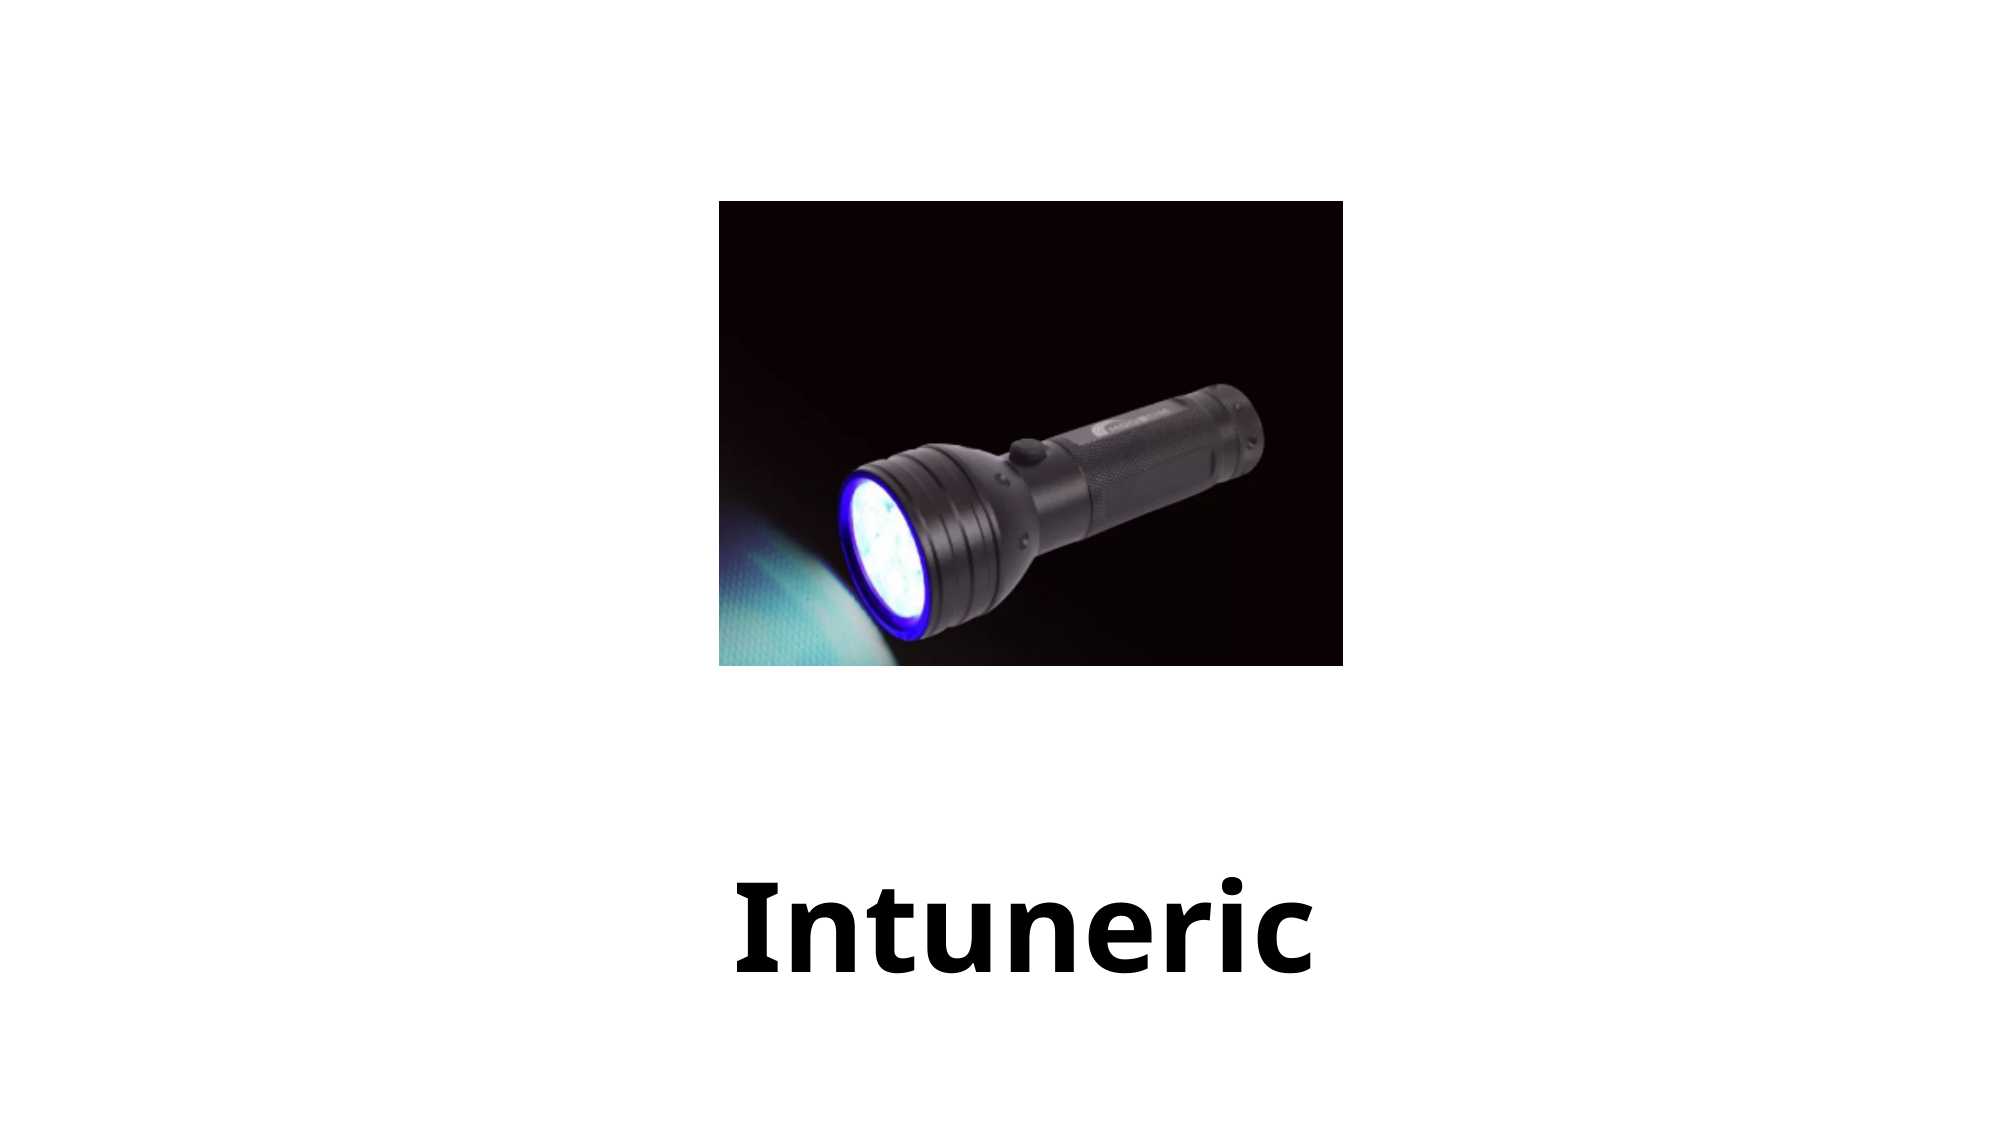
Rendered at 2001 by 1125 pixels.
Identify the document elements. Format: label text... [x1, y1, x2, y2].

text_box Intuneric [719, 840, 1483, 1006]
picture [719, 201, 1343, 666]
